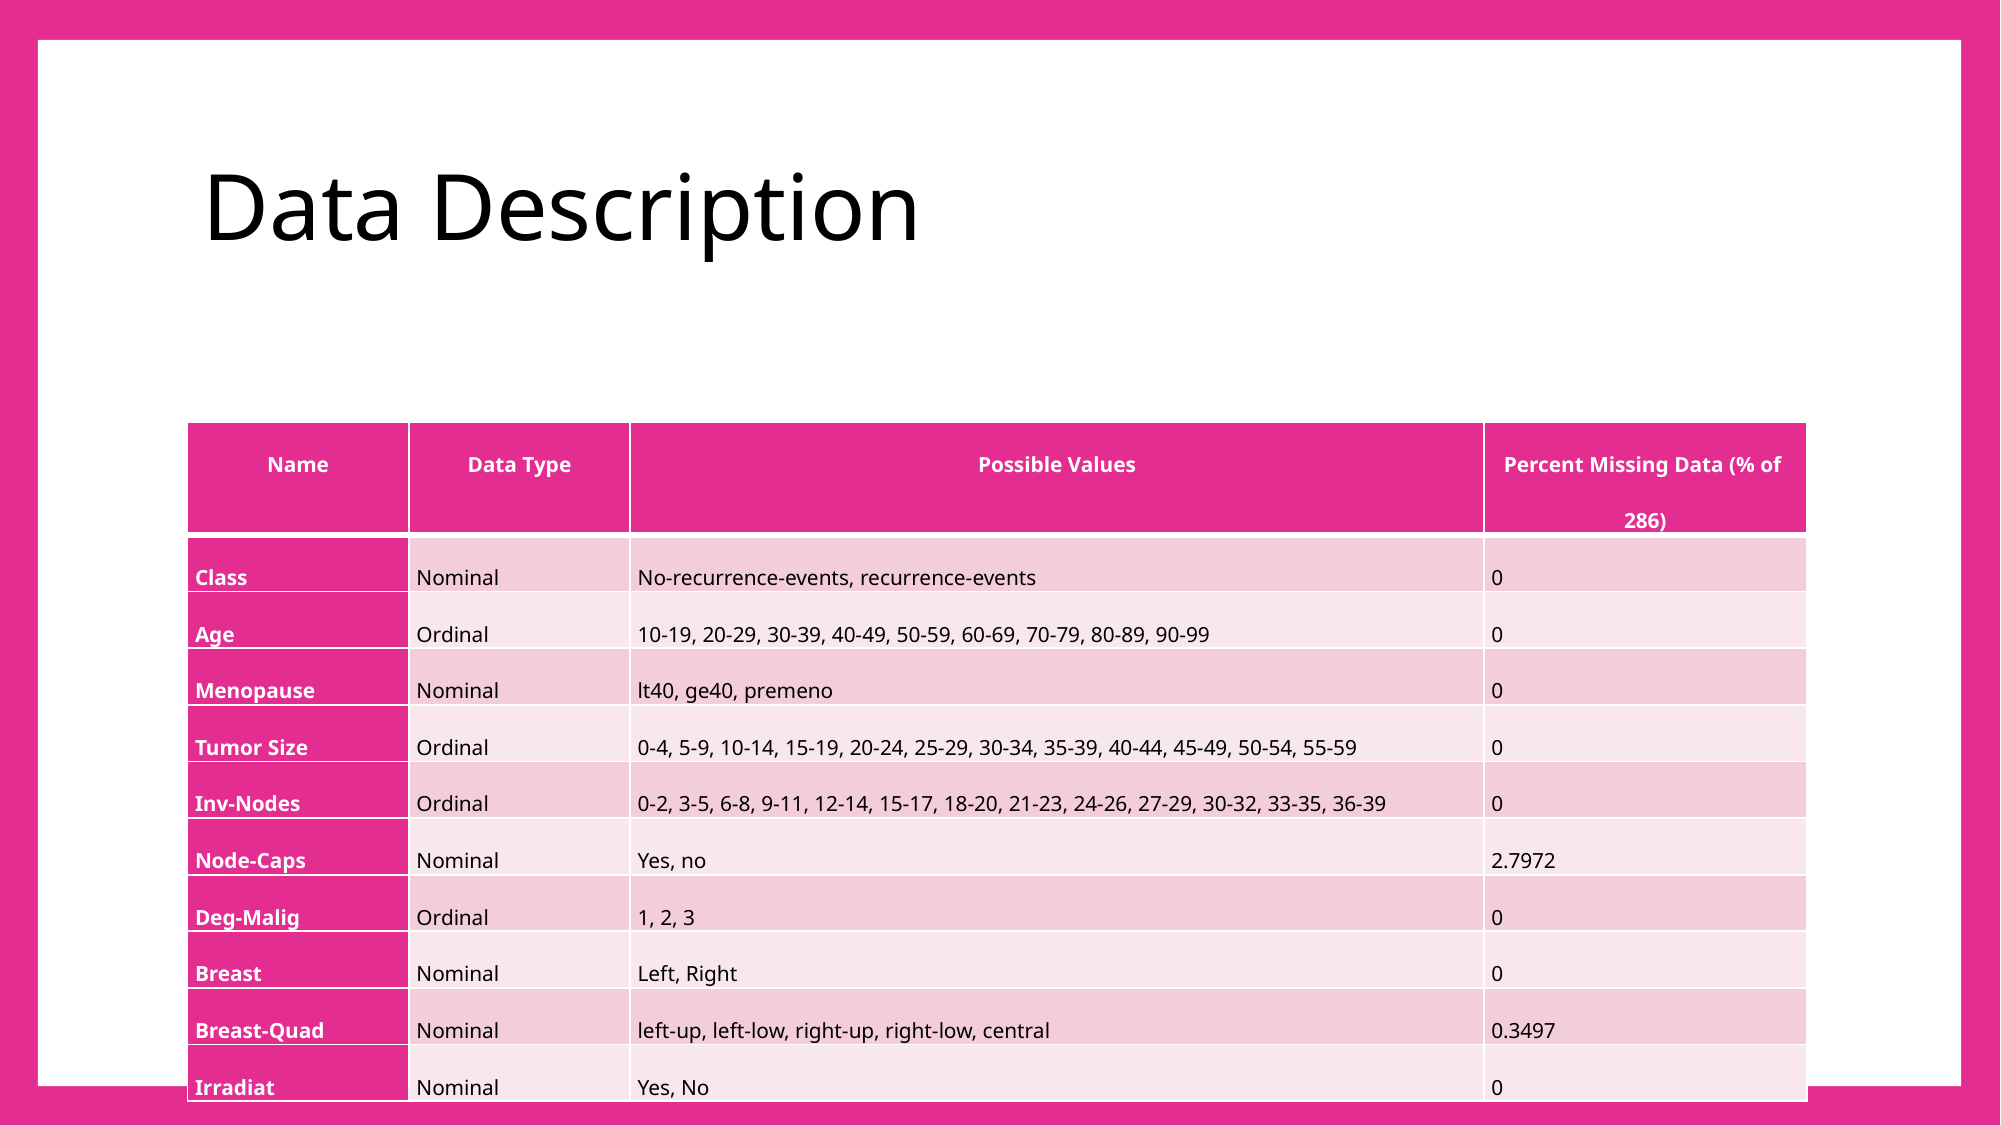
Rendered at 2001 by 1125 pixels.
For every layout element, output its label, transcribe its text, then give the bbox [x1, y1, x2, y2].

table_cell 0-2, 3-5, 6-8, 9-11, 12-14, 15-17, 18-20, 21-23, 24-26, 27-29, 30-32, 33-35, 36-39 [631, 762, 1483, 817]
table_cell Tumor Size [188, 706, 408, 761]
table_cell 0 [1485, 706, 1806, 761]
title Data Description [187, 99, 1808, 323]
table_cell Irradiat [188, 1045, 408, 1100]
table_cell 0 [1485, 762, 1806, 817]
table_cell Nominal [410, 989, 629, 1044]
table_cell Breast-Quad [188, 989, 408, 1044]
table_cell 0 [1485, 592, 1806, 647]
table_cell 0 [1485, 876, 1806, 930]
table_header Name [188, 423, 408, 532]
table_cell lt40, ge40, premeno [631, 649, 1483, 704]
table_cell 0 [1485, 1045, 1806, 1100]
table_cell Left, Right [631, 932, 1483, 987]
table_cell 0 [1485, 538, 1806, 591]
table_cell 1, 2, 3 [631, 876, 1483, 930]
table_cell Ordinal [410, 876, 629, 930]
table_cell Deg-Malig [188, 876, 408, 930]
table_cell Ordinal [410, 706, 629, 761]
table_cell left-up, left-low, right-up, right-low, central [631, 989, 1483, 1044]
table_cell 0 [1485, 649, 1806, 704]
table_cell Nominal [410, 932, 629, 987]
table_cell 10-19, 20-29, 30-39, 40-49, 50-59, 60-69, 70-79, 80-89, 90-99 [631, 592, 1483, 647]
table_cell Nominal [410, 819, 629, 874]
table_cell 2.7972 [1485, 819, 1806, 874]
table_cell Nominal [410, 1045, 629, 1100]
table_cell Nominal [410, 649, 629, 704]
table_cell Nominal [410, 538, 629, 591]
table_cell Age [188, 592, 408, 647]
table_cell Menopause [188, 649, 408, 704]
table_header Data Type [410, 423, 629, 532]
table_cell Ordinal [410, 592, 629, 647]
table_cell 0.3497 [1485, 989, 1806, 1044]
table_header Percent Missing Data (% of 286) [1485, 423, 1806, 532]
table_header Possible Values [631, 423, 1483, 532]
table_cell Inv-Nodes [188, 762, 408, 817]
table_cell No-recurrence-events, recurrence-events [631, 538, 1483, 591]
table_cell Yes, No [631, 1045, 1483, 1100]
table_cell Yes, no [631, 819, 1483, 874]
table_cell Class [188, 538, 408, 591]
table_cell Node-Caps [188, 819, 408, 874]
table_cell Ordinal [410, 762, 629, 817]
table_cell Breast [188, 932, 408, 987]
table_cell 0 [1485, 932, 1806, 987]
table_cell 0-4, 5-9, 10-14, 15-19, 20-24, 25-29, 30-34, 35-39, 40-44, 45-49, 50-54, 55-59 [631, 706, 1483, 761]
